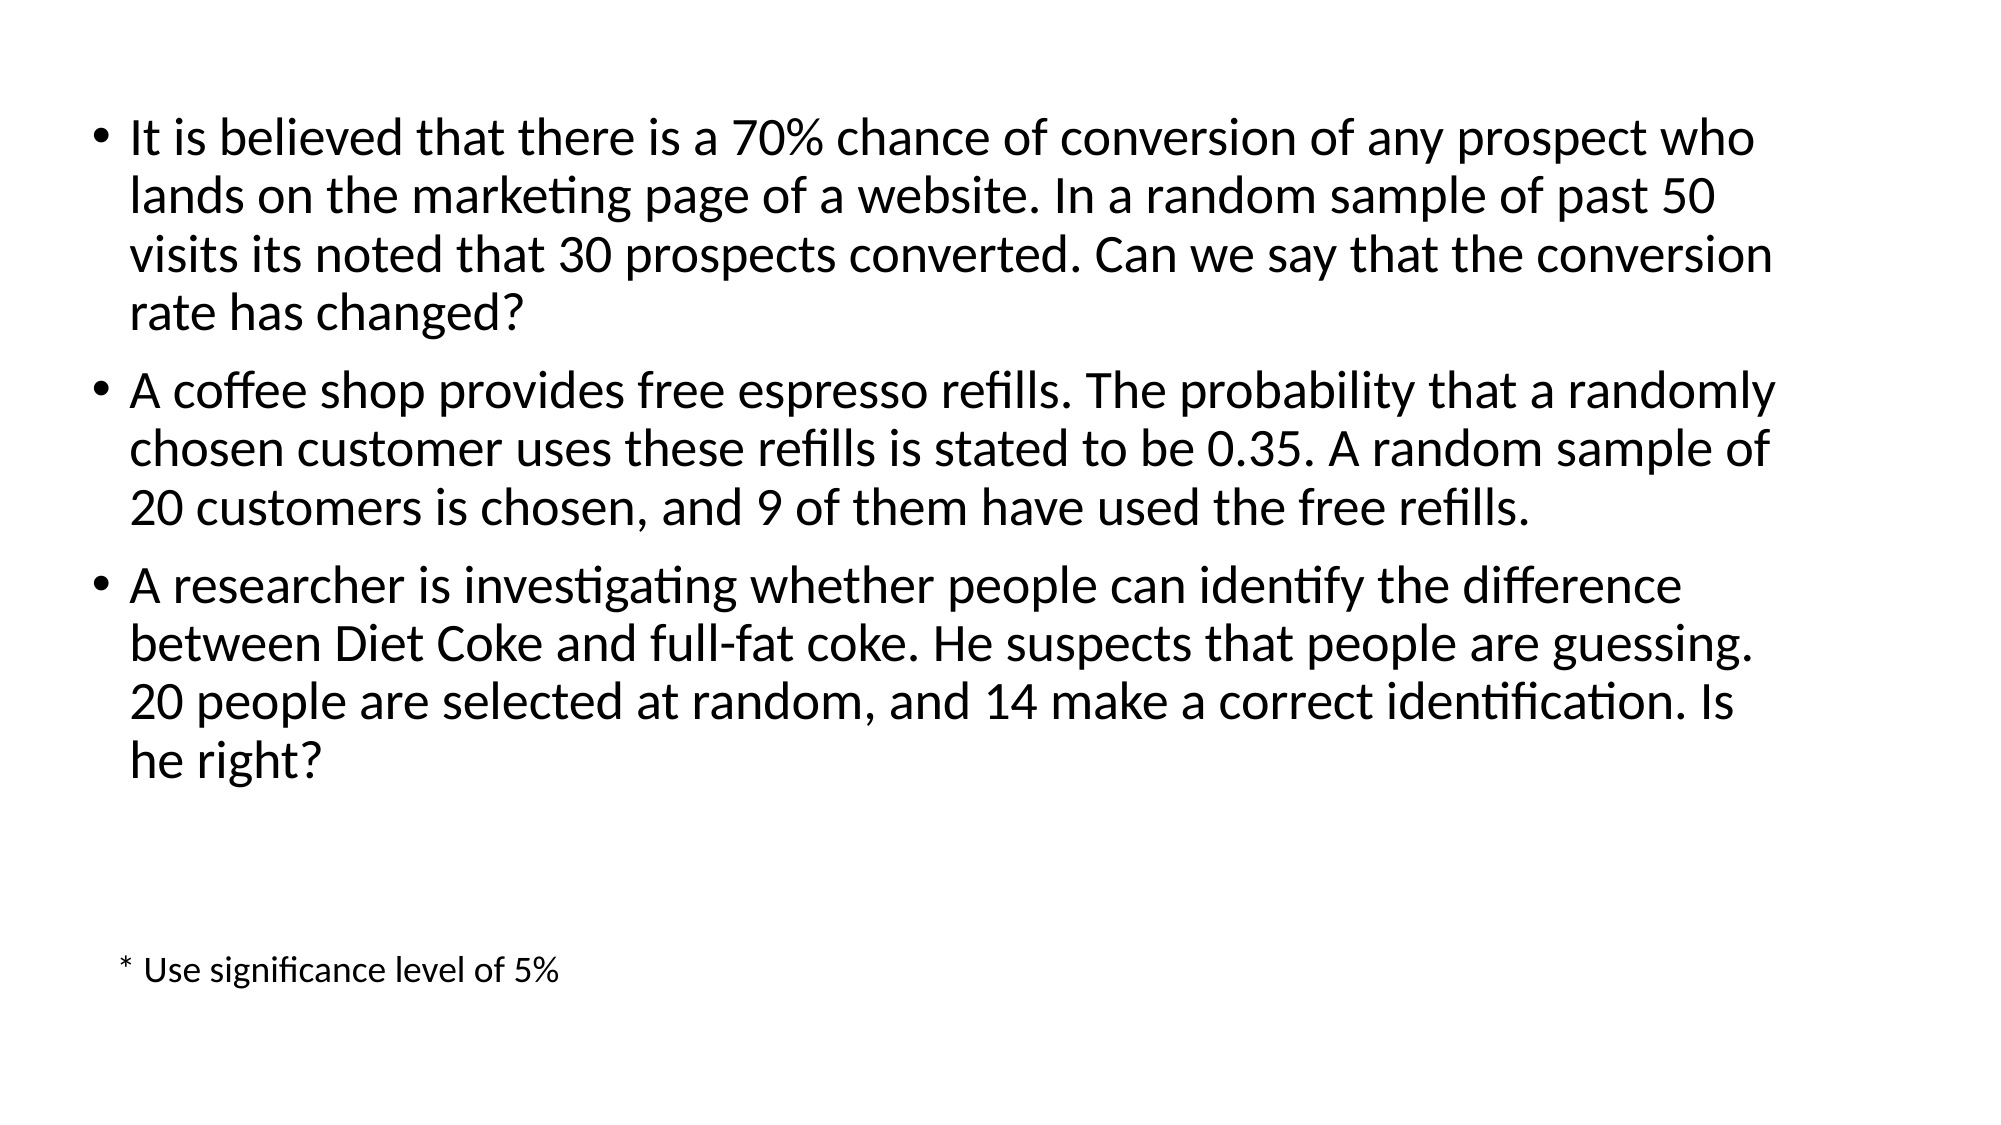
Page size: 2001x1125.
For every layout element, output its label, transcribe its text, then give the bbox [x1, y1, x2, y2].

list It is believed that there is a 70% chance of conversion of any prospect who lands on the marketing page of a website. In a random sample of past 50 visits its noted that 30 prospects converted. Can we say that the conversion rate has changed? A coffee shop provides free espresso refills. The probability that a randomly chosen customer uses these refills is stated to be 0.35. A random sample of 20 customers is chosen, and 9 of them have used the free refills. A researcher is investigating whether people can identify the difference between Diet Coke and full-fat coke. He suspects that people are guessing. 20 people are selected at random, and 14 make a correct identification. Is he right? [76, 101, 1802, 816]
text_box * Use significance level of 5% [101, 937, 649, 998]
